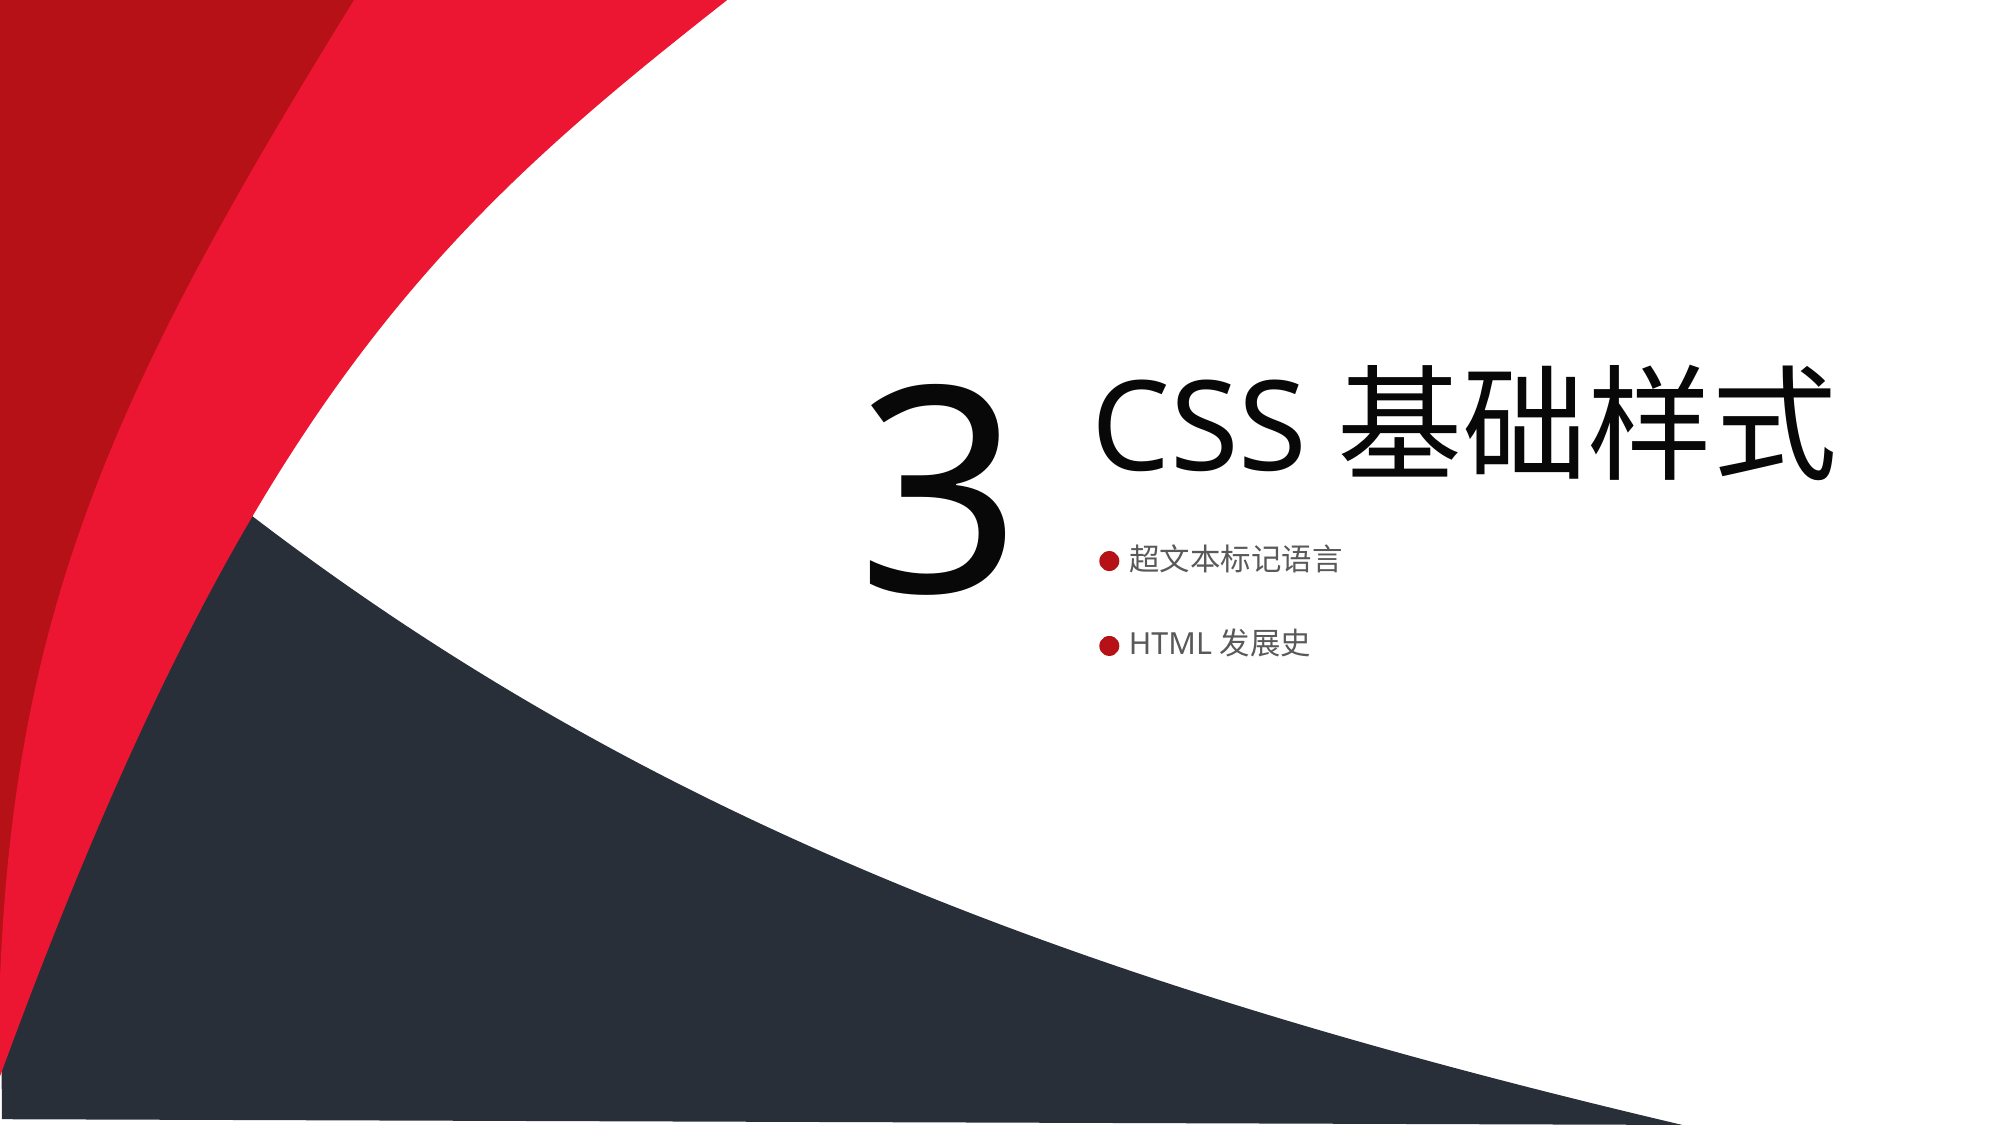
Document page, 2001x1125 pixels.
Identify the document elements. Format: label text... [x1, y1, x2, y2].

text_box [0, 173, 905, 905]
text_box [1099, 617, 1471, 670]
text_box 3 [905, 298, 1077, 658]
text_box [1099, 532, 1371, 585]
text_box CSS基础样式 [1077, 338, 1914, 503]
text_box [0, 885, 1683, 1125]
